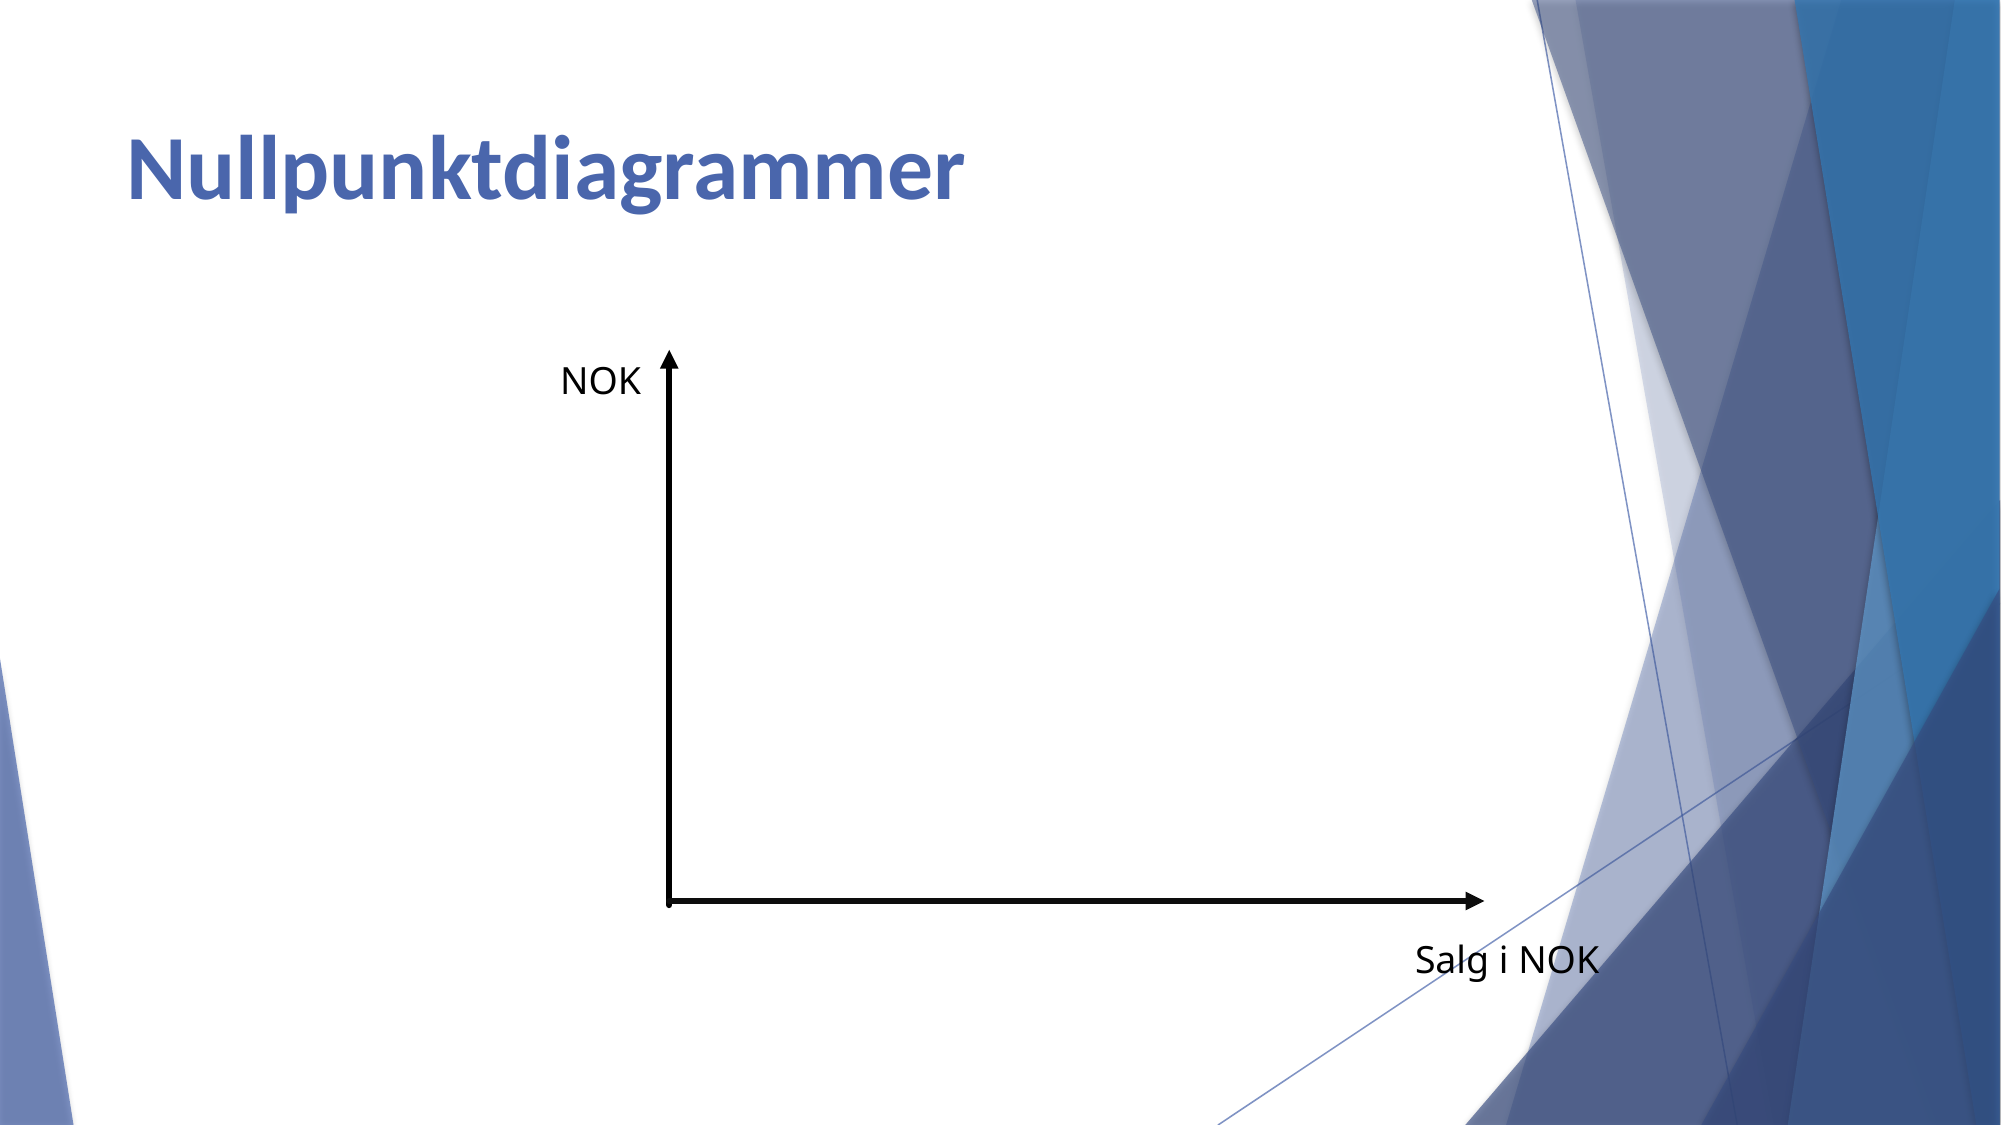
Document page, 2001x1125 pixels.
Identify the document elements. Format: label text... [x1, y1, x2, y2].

text_box NOK [545, 349, 656, 410]
text_box Salg i NOK [1400, 928, 1615, 989]
title Nullpunktdiagrammer [111, 99, 1522, 317]
